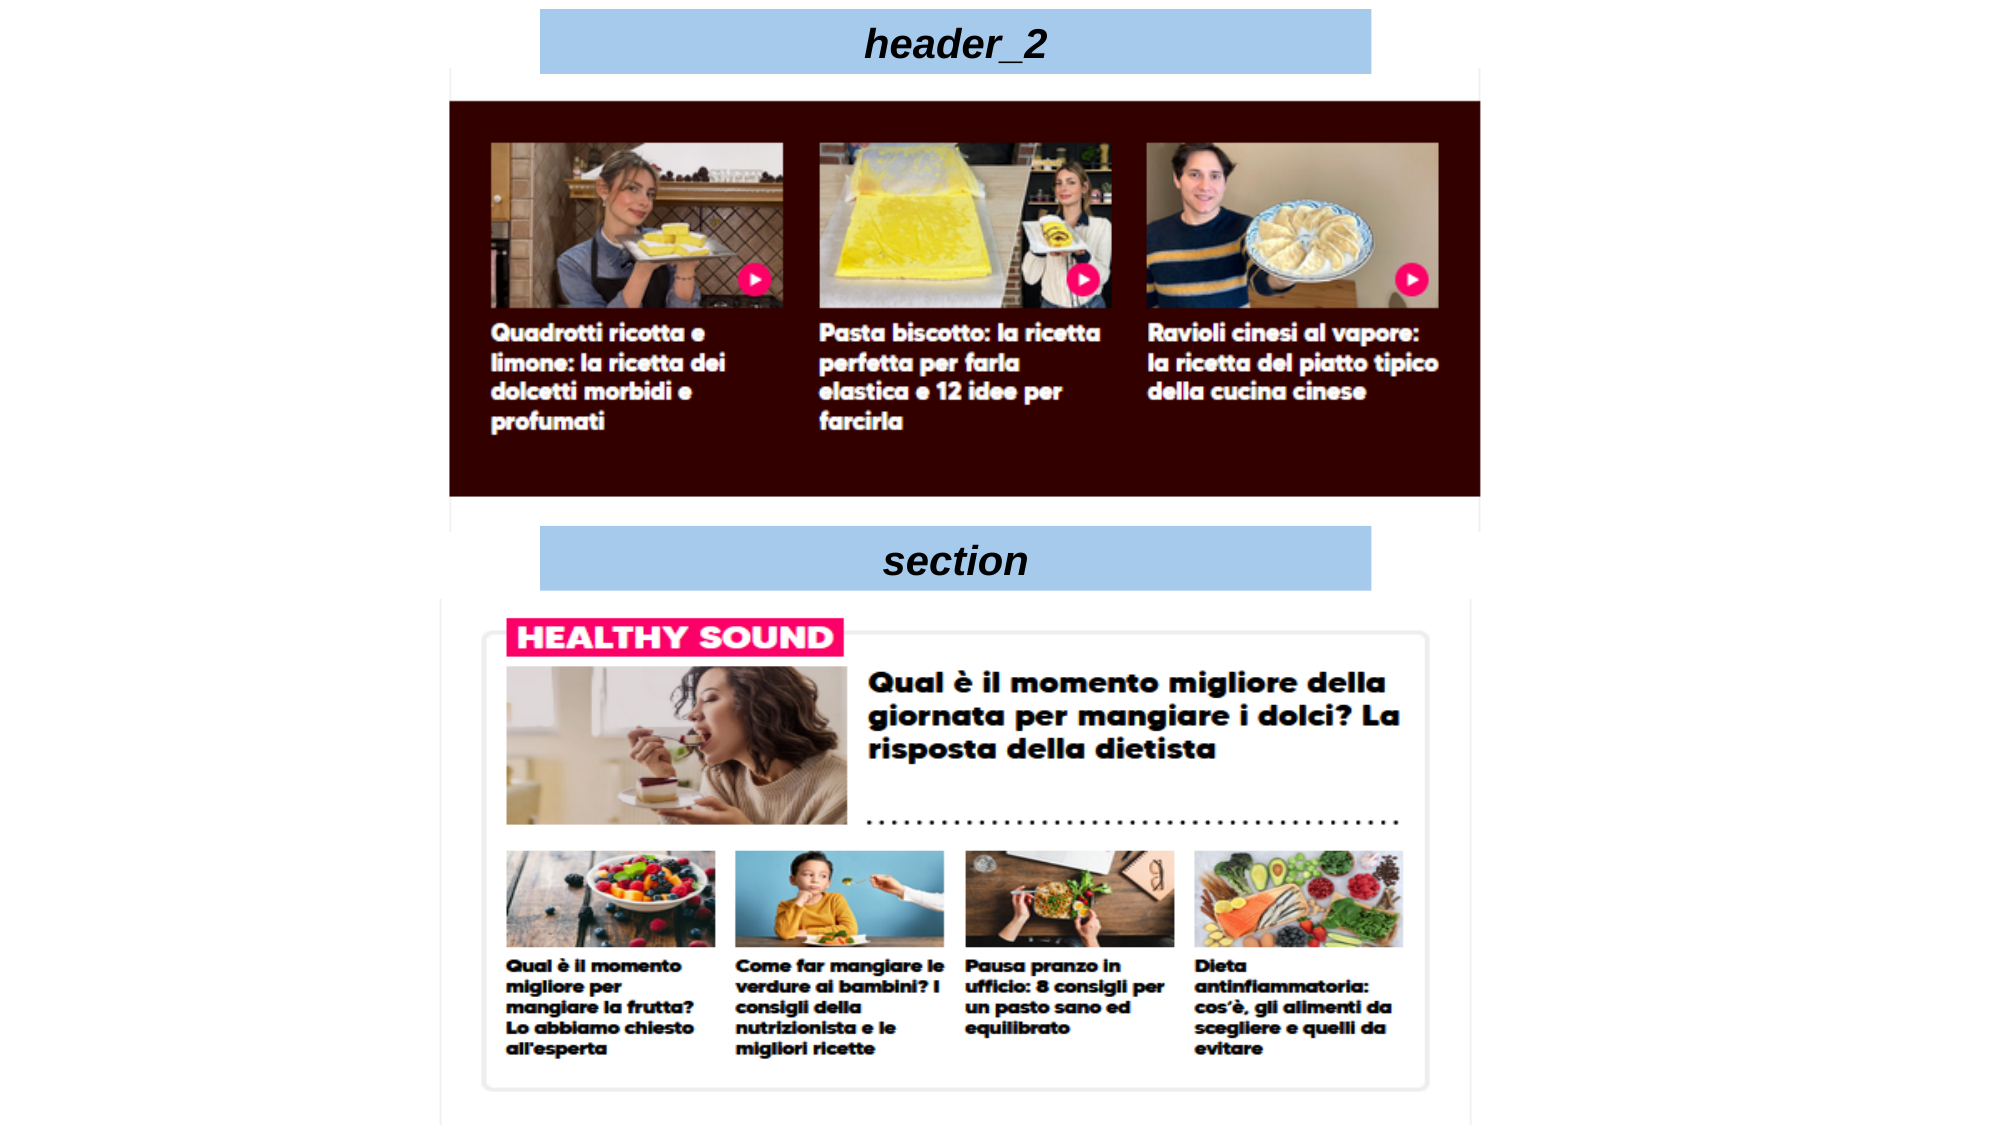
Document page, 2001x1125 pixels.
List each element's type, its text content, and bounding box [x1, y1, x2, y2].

picture [352, 68, 1559, 533]
text_box section [540, 533, 1372, 591]
text_box header_2 [540, 9, 1372, 68]
picture [379, 598, 1532, 1125]
